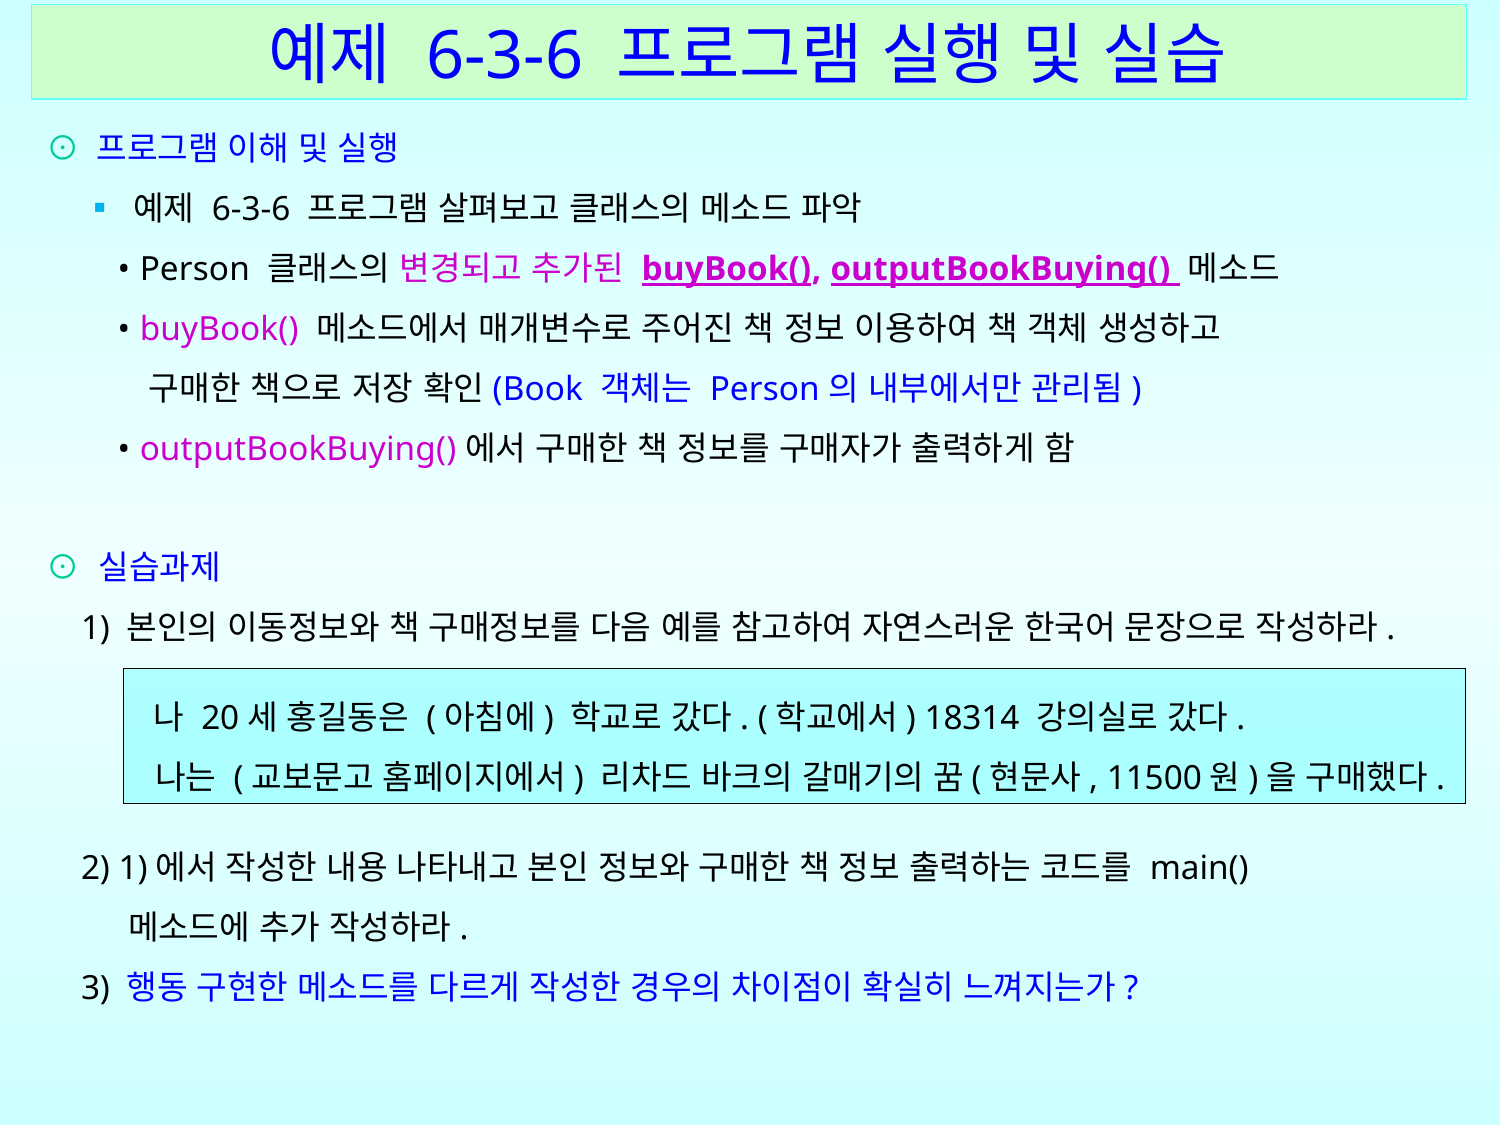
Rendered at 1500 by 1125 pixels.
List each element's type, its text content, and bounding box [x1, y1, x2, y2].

text_box 예제 6-3-6 프로그램 실행 및 실습 [31, 4, 1467, 100]
text_box ⊙ 프로그램 이해 및 실행 ▪ 예제 6-3-6 프로그램 살펴보고 클래스의 메소드 파악 • Person 클래스의 변경되고 추가된 buyBook(), outputBookBuying() 메소드 • buyBook() 메소드에서 매개변수로 주어진 책 정보 이용하여 책 객체 생성하고 구매한 책으로 저장 확인(Book 객체는 Person의 내부에서만 관리됨) • outputBookBuying()에서 구매한 책 정보를 구매자가 출력하게 함 ⊙ 실습과제 1) 본인의 이동정보와 책 구매정보를 다음 예를 참고하여 자연스러운 한국어 문장으로 작성하라. 2) 1)에서 작성한 내용 나타내고 본인 정보와 구매한 책 정보 출력하는 코드를 main() 메소드에 추가 작성하라. 3) 행동 구현한 메소드를 다르게 작성한 경우의 차이점이 확실히 느껴지는가? [31, 100, 1479, 1014]
text_box 나 20세 홍길동은 (아침에) 학교로 갔다. (학교에서) 18314 강의실로 갔다. 나는 (교보문고 홈페이지에서) 리차드 바크의 갈매기의 꿈(현문사, 11500원)을 구매했다. [123, 668, 1466, 804]
